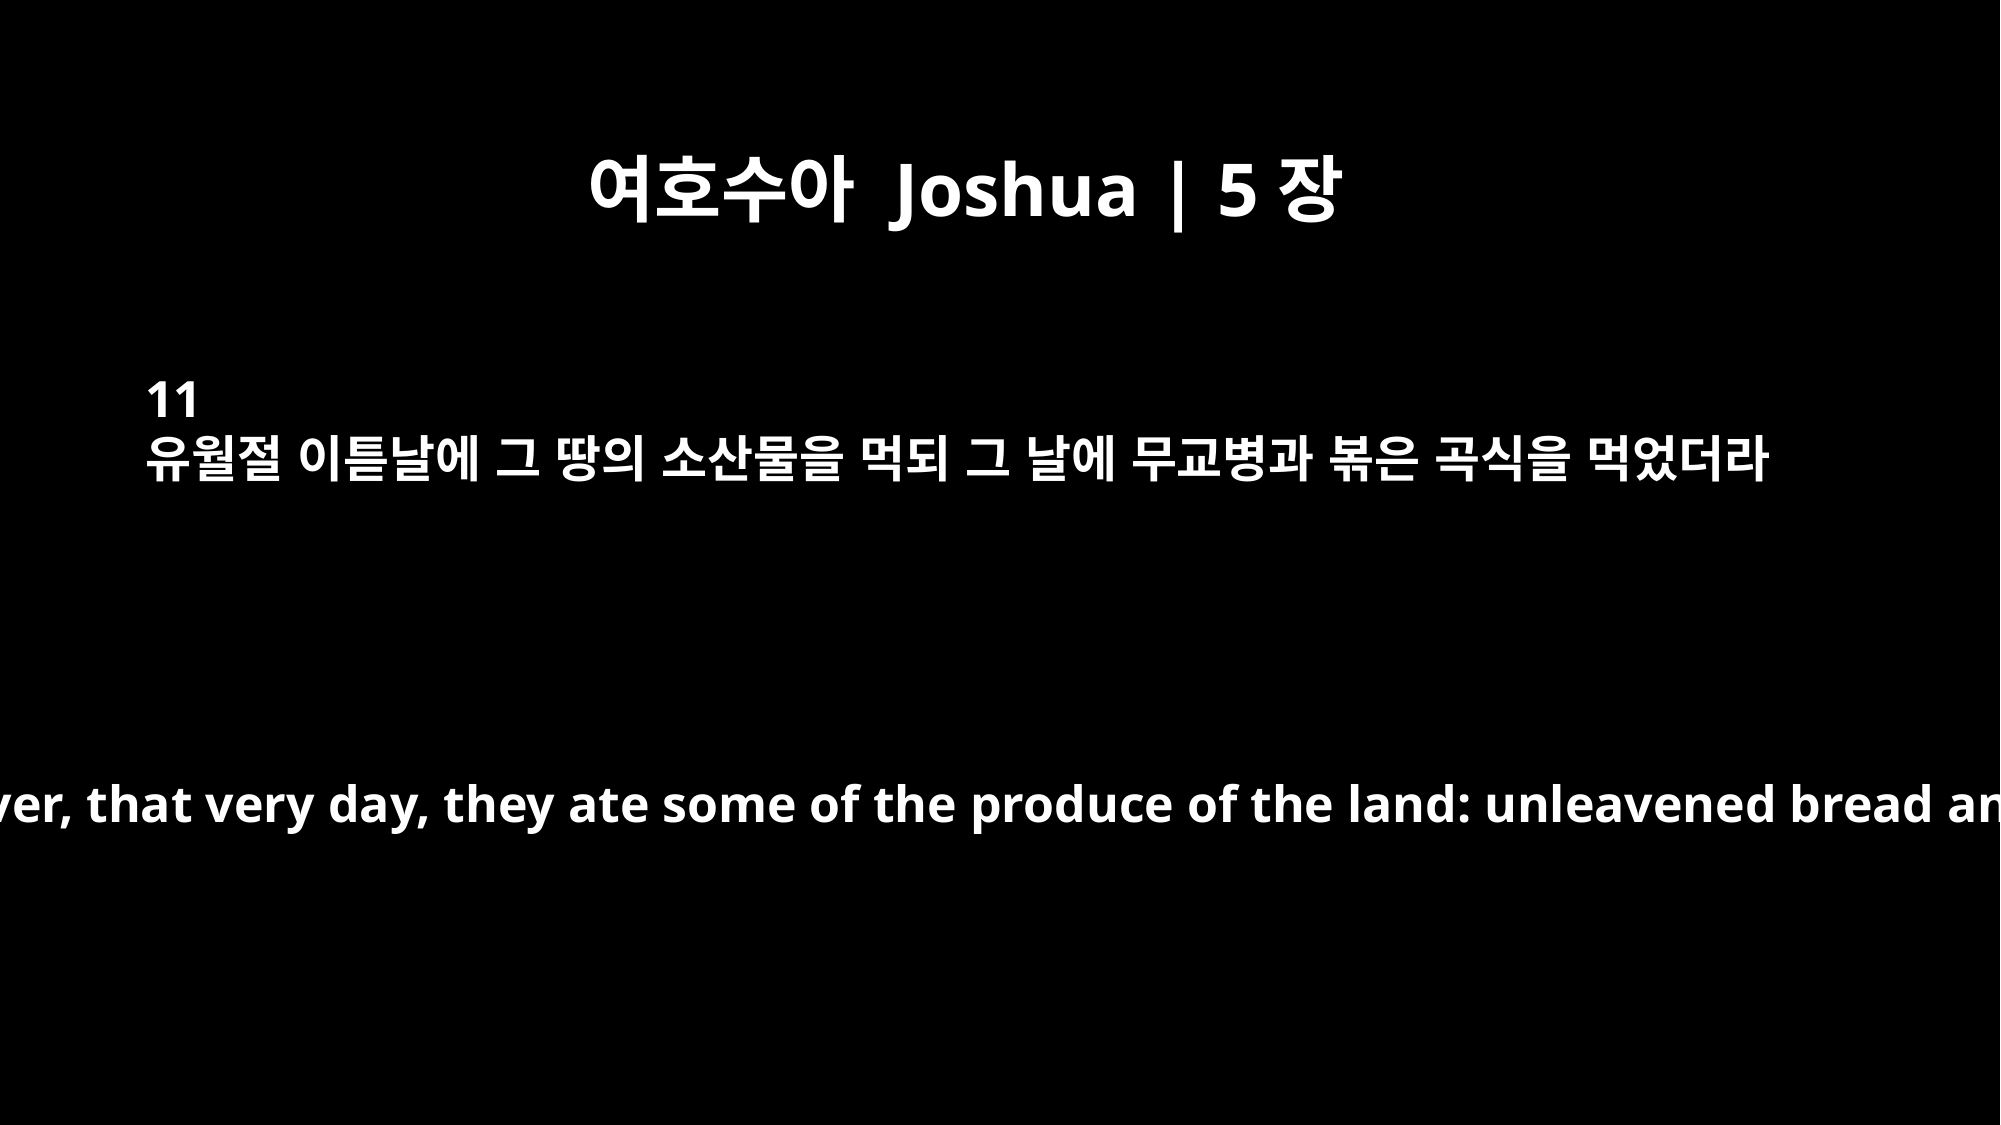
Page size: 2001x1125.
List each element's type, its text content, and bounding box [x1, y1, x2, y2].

text_box 여호수아 Joshua | 5장 [572, 136, 1360, 239]
text_box 11 유월절 이튿날에 그 땅의 소산물을 먹되 그 날에 무교병과 볶은 곡식을 먹었더라 [130, 359, 1787, 495]
text_box The day after the Passover, that very day, they ate some of the produce of the land: unleavened bread and roasted grain. [0, 764, 2000, 840]
